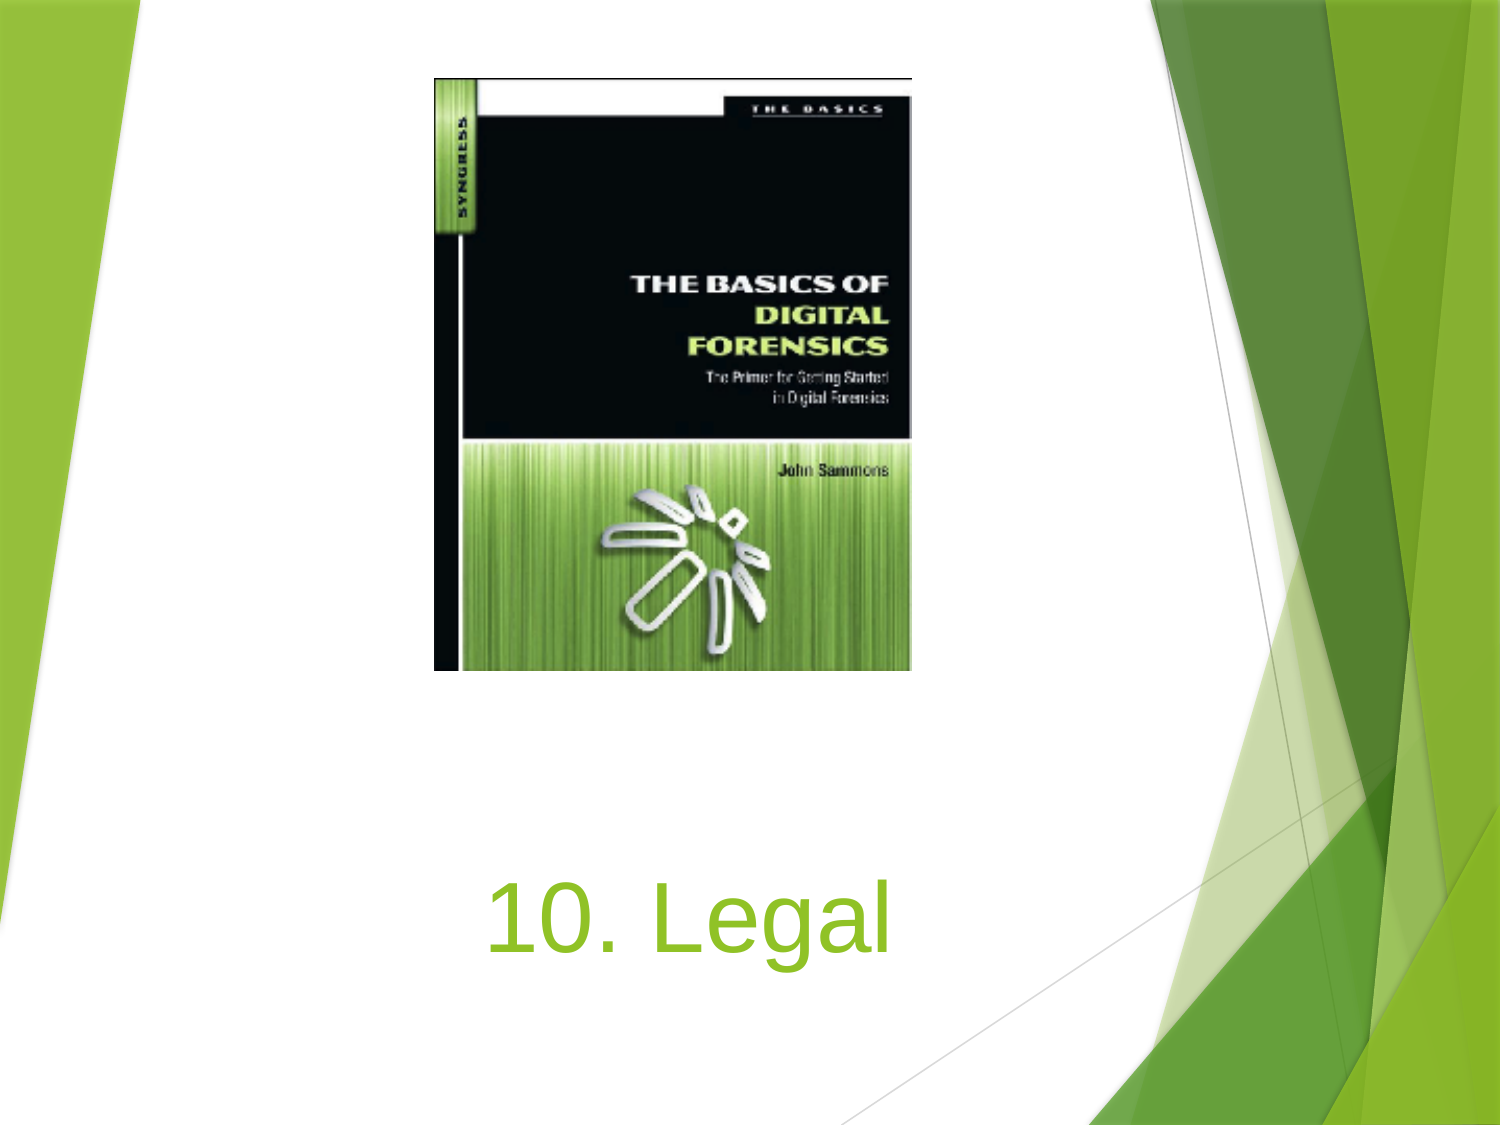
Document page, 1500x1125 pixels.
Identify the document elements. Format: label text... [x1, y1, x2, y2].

picture [433, 78, 912, 671]
title 10. Legal [112, 99, 1265, 980]
